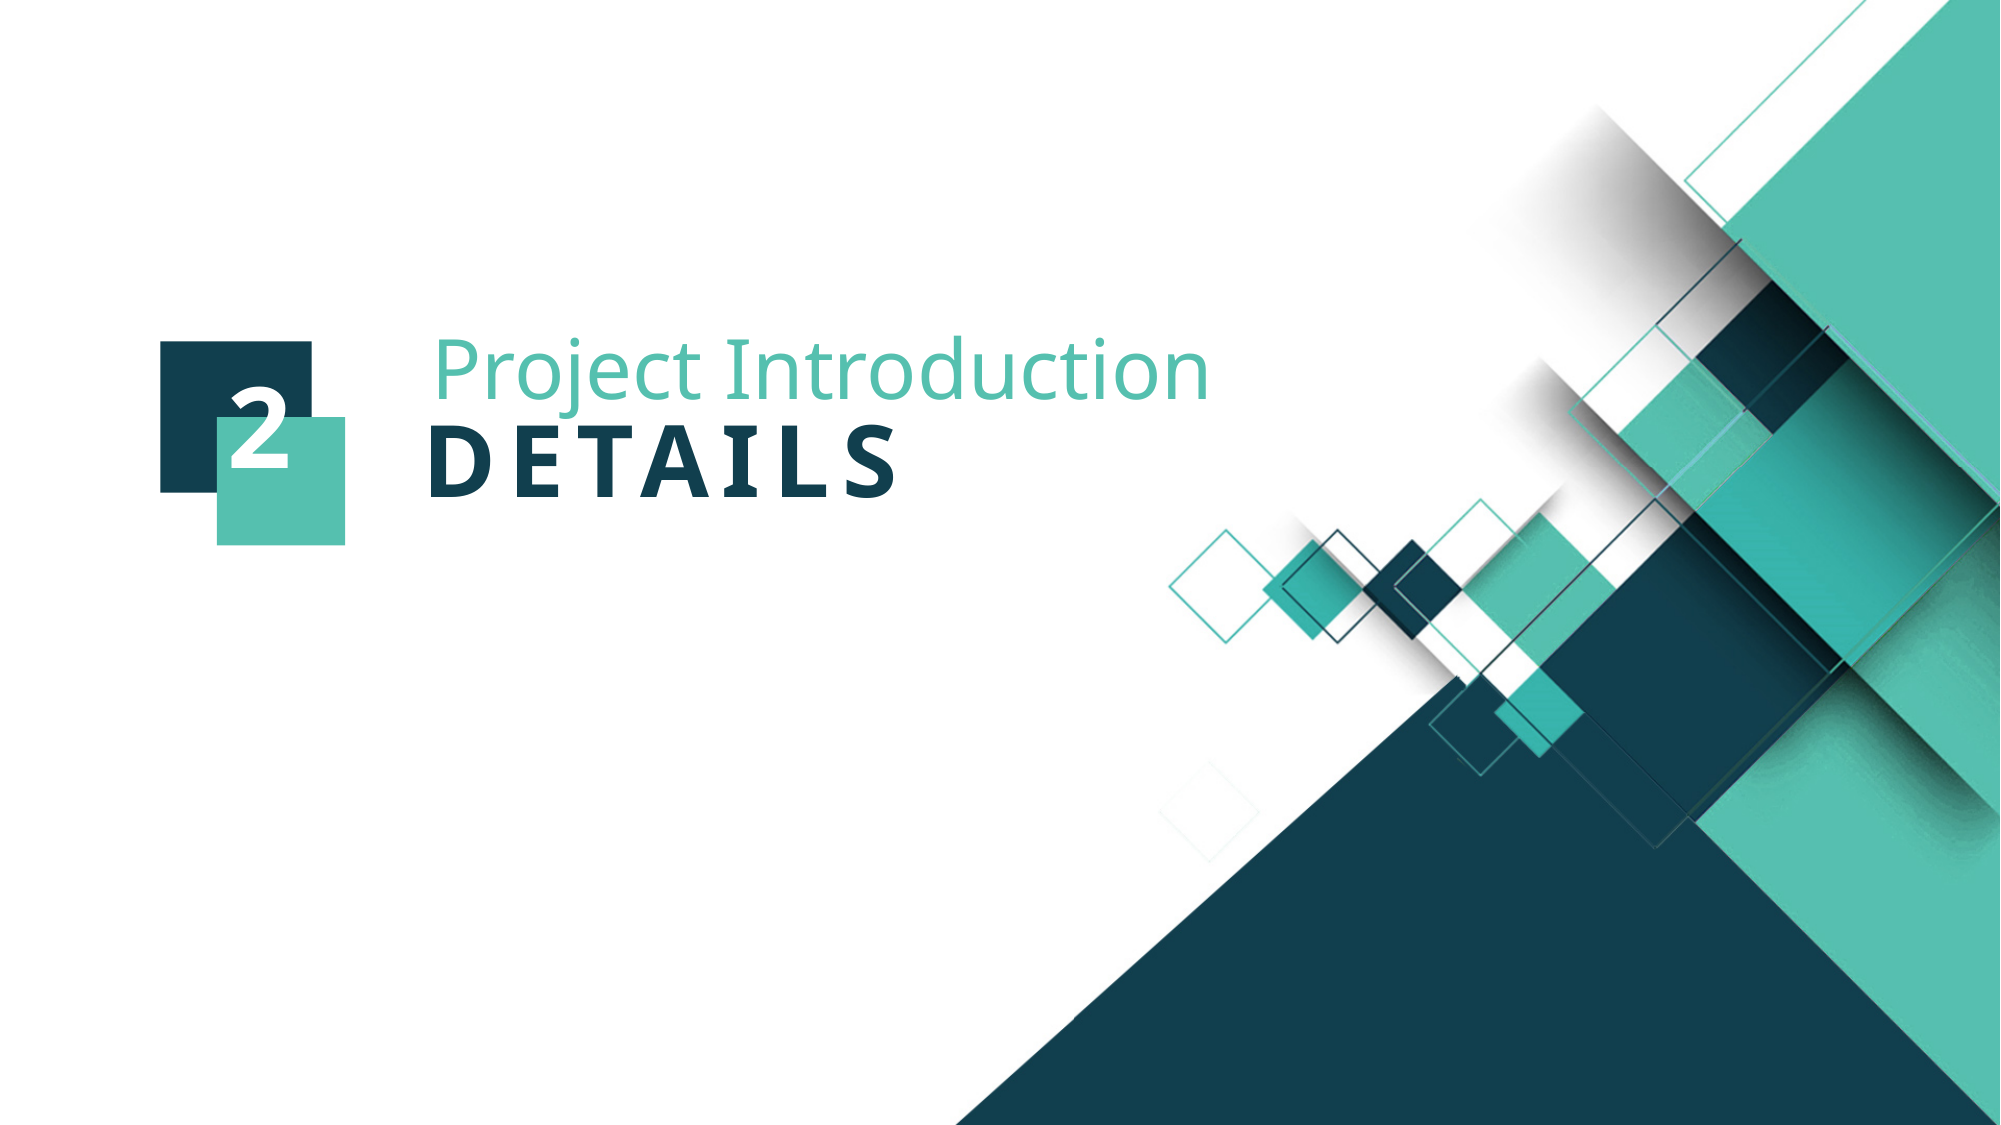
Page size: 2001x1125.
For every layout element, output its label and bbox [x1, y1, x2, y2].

text_box [160, 341, 346, 546]
text_box [407, 308, 1332, 527]
picture [0, 0, 2000, 1125]
